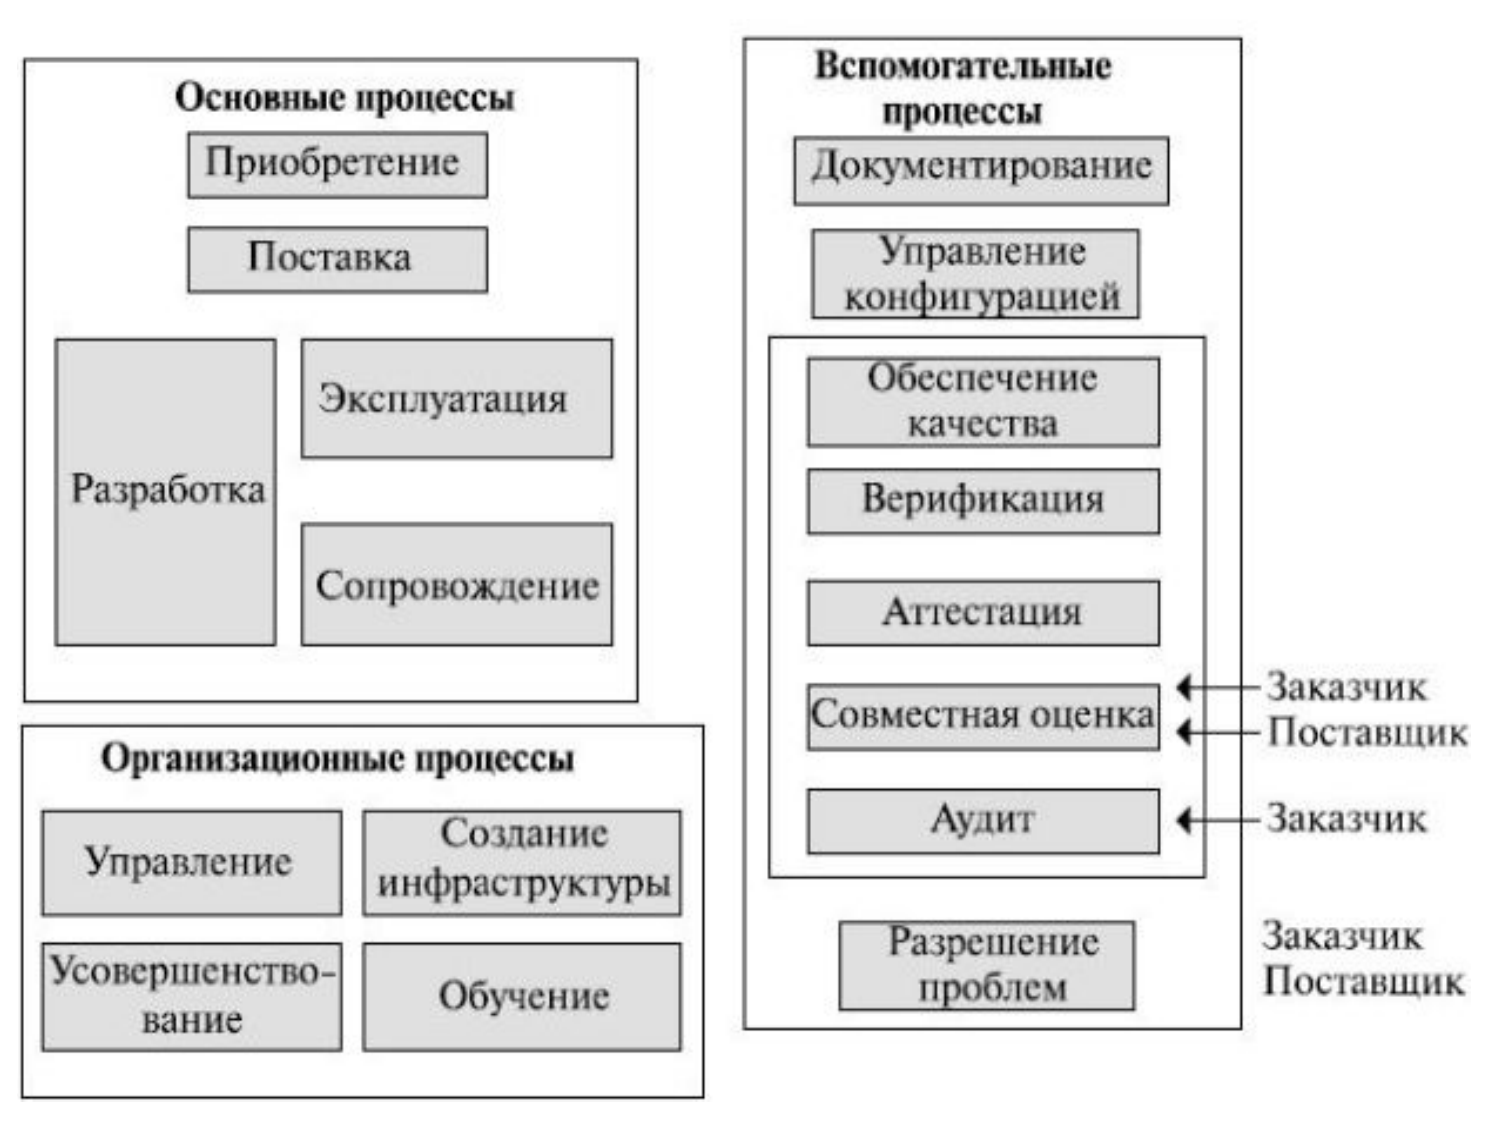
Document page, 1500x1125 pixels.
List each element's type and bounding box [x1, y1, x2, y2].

list [17, 18, 1471, 1102]
